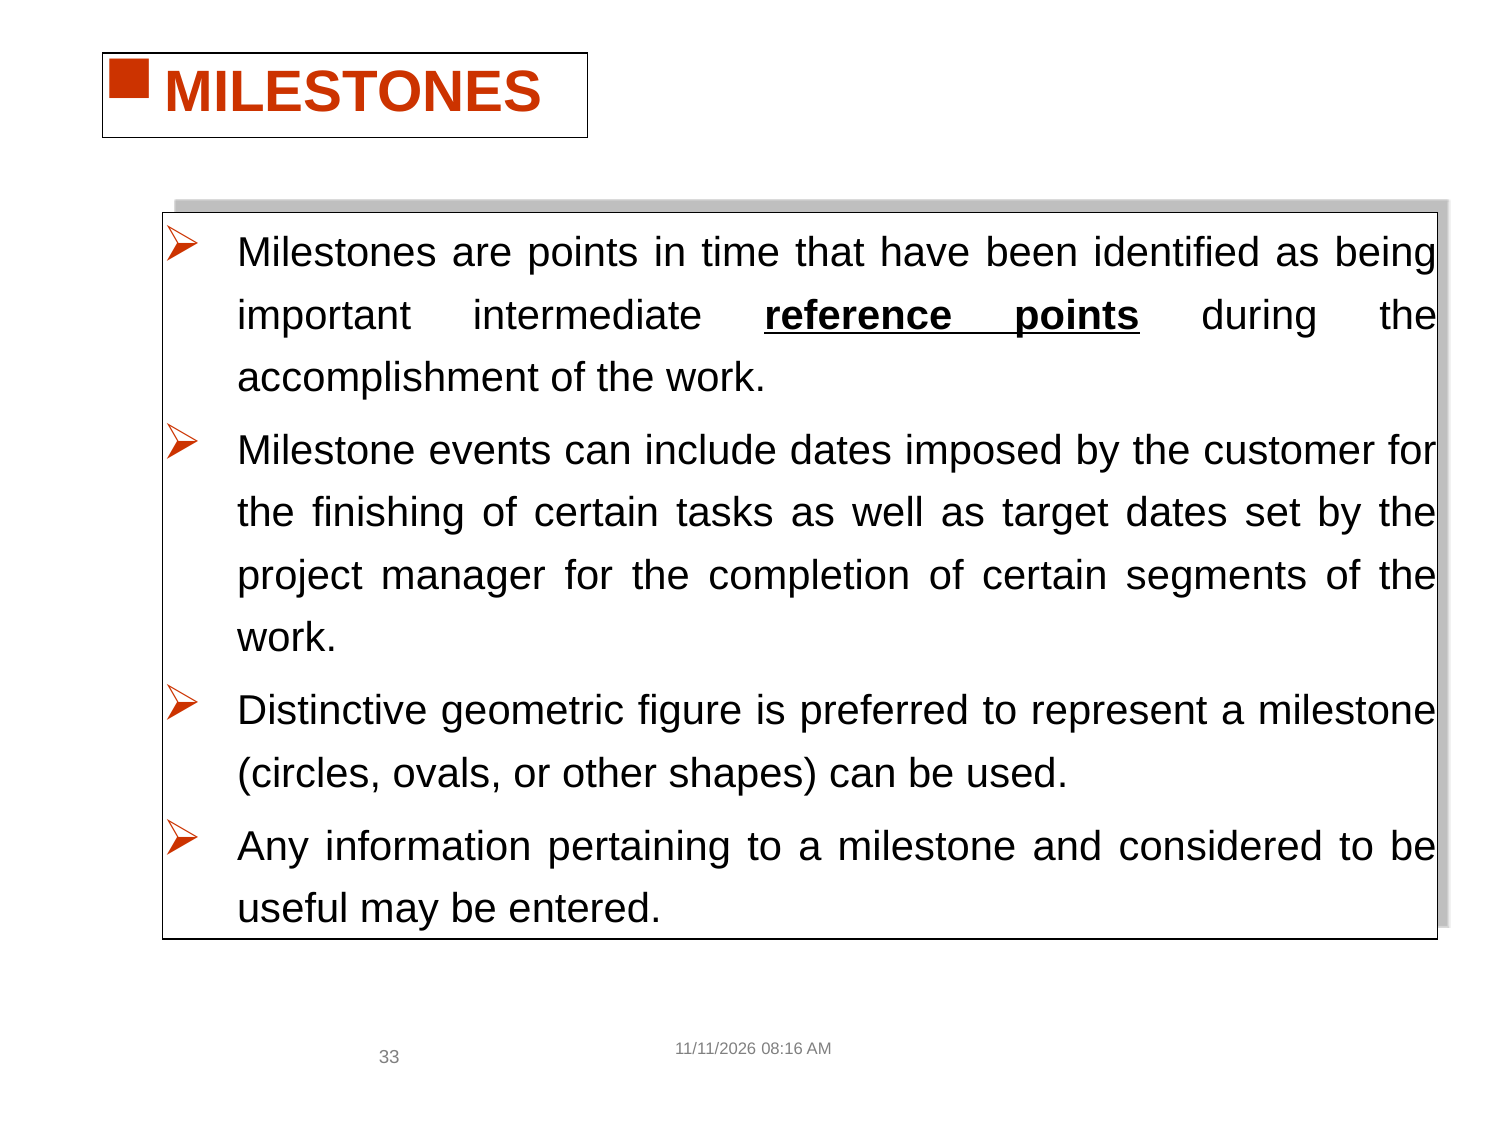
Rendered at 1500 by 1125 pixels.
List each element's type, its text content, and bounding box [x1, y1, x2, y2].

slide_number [674, 1037, 914, 1067]
text_box MILESTONES [102, 52, 588, 138]
list Milestones are points in time that have been identified as being important intermediate reference points during the accomplishment of the work. Milestone events can include dates imposed by the customer for the finishing of certain tasks as well as target dates set by the project manager for the completion of certain segments of the work. Distinctive geometric figure is preferred to represent a milestone (circles, ovals, or other shapes) can be used. Any information pertaining to a milestone and considered to be useful may be entered. [162, 212, 1438, 940]
slide_number 33 [359, 1044, 419, 1097]
